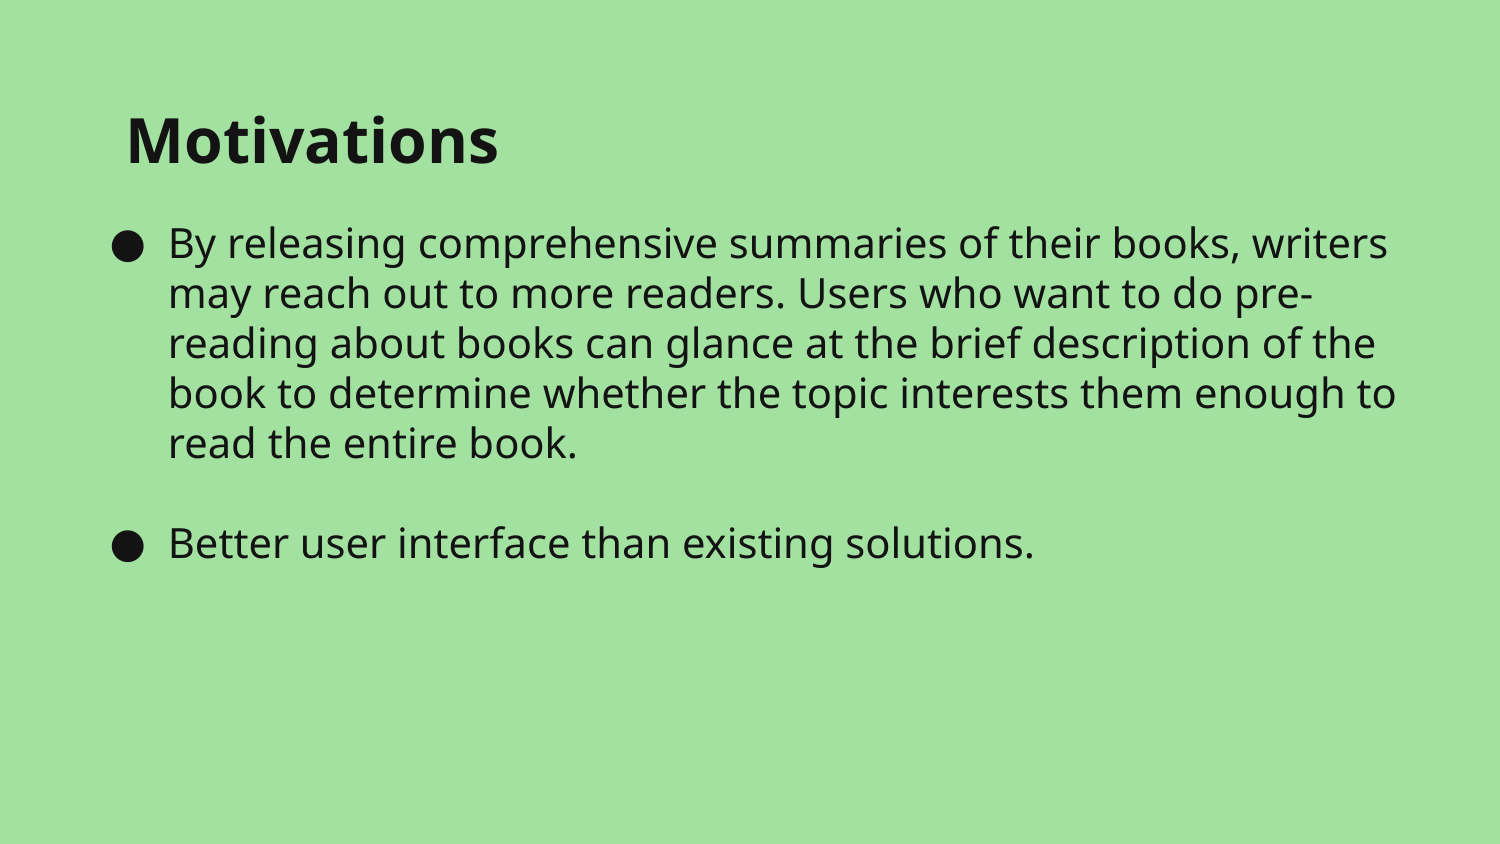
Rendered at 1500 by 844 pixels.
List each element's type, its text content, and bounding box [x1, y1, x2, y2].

title By releasing comprehensive summaries of their books, writers may reach out to more readers. Users who want to do pre-reading about books can glance at the brief description of the book to determine whether the topic interests them enough to read the entire book. Better user interface than existing solutions. [78, 135, 1422, 598]
text_box Motivations [110, 85, 1390, 191]
